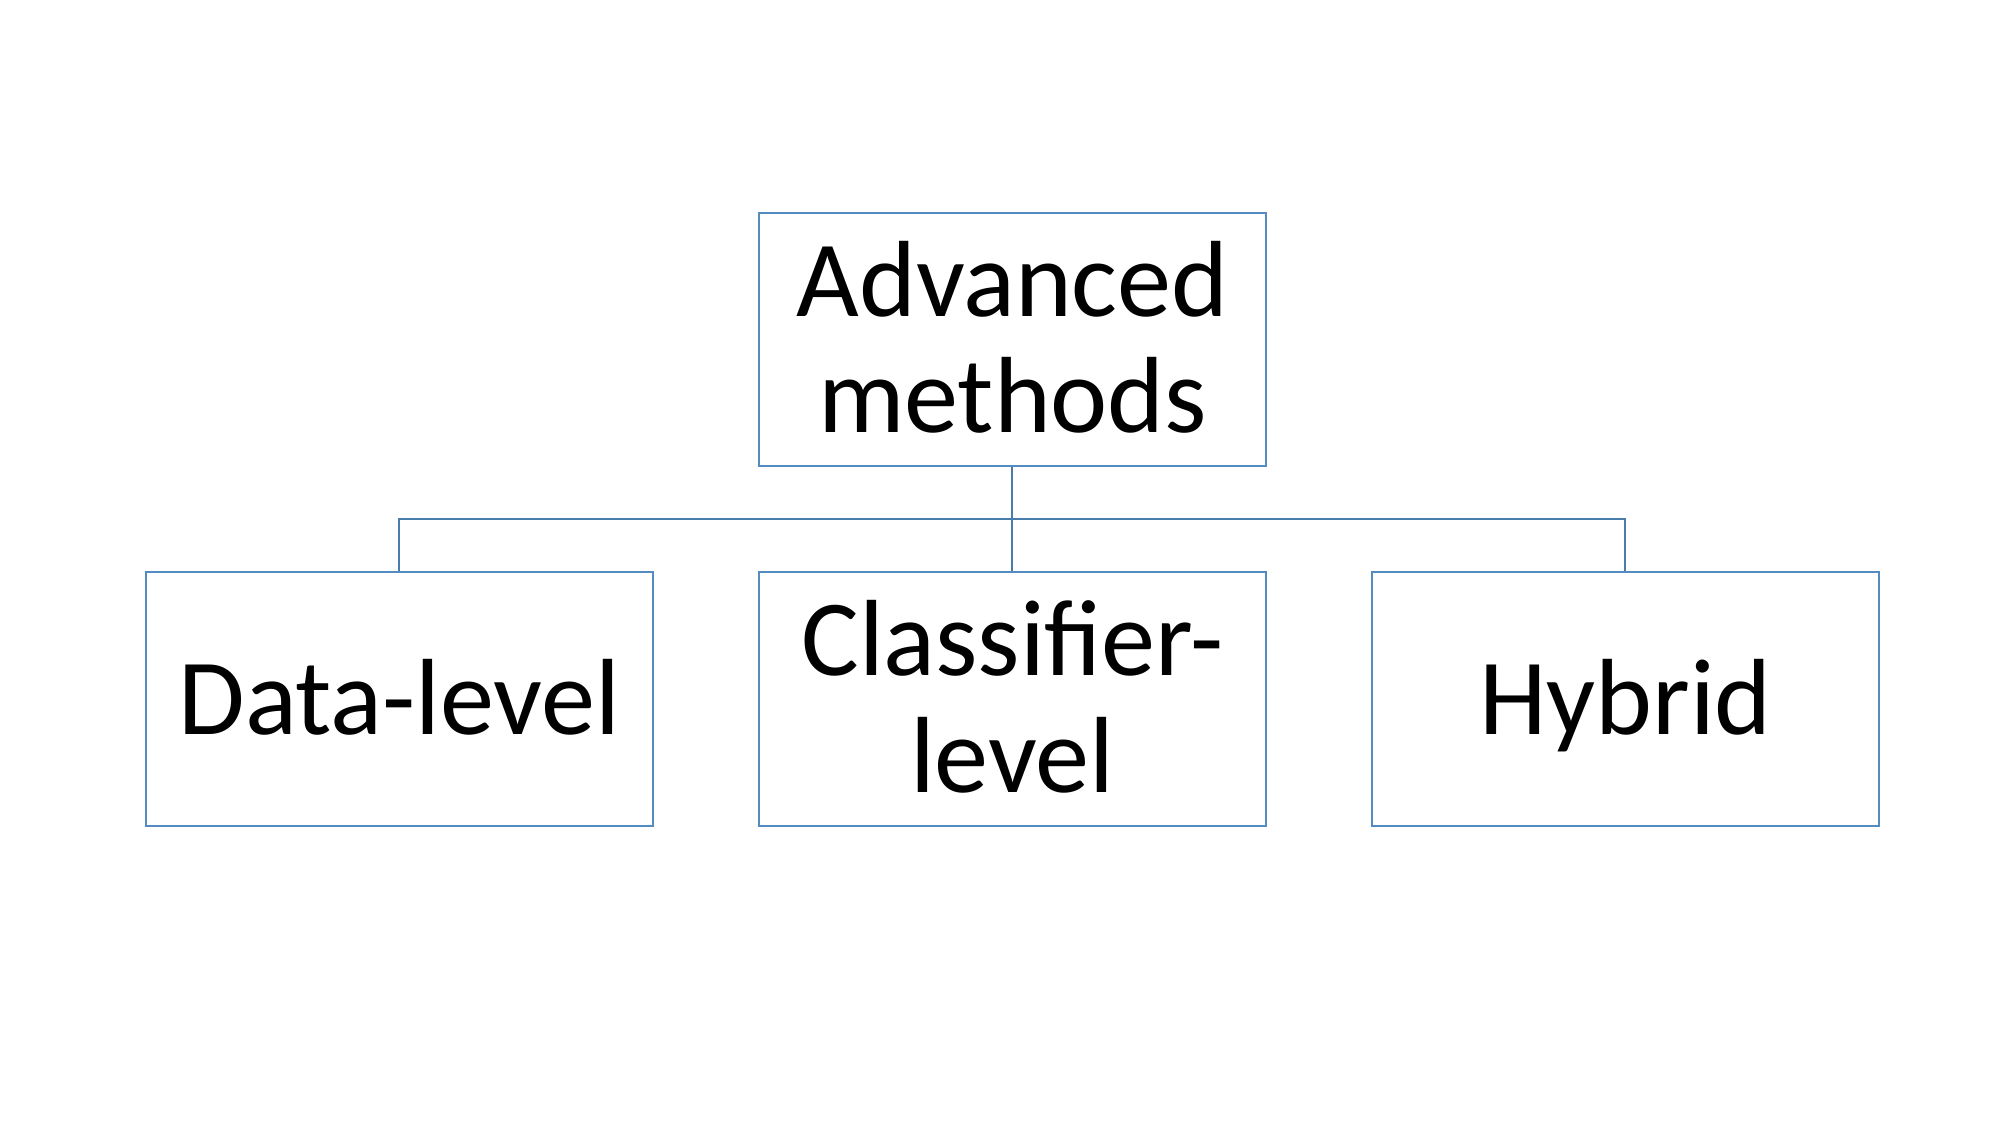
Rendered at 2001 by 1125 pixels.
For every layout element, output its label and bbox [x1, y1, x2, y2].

list [145, 23, 1879, 1015]
